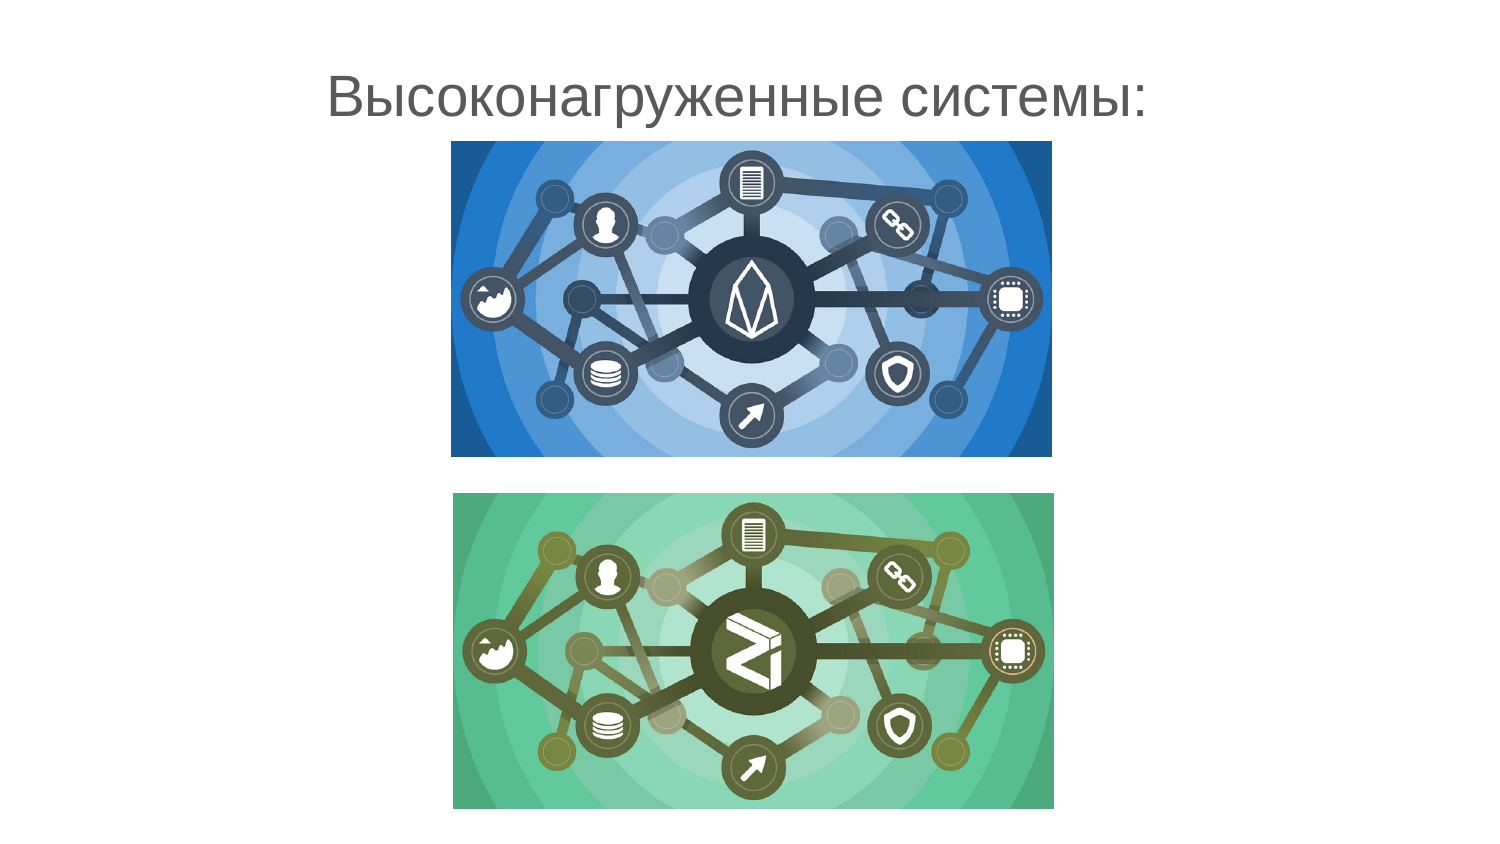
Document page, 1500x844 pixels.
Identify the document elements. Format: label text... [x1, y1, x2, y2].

subtitle Высоконагруженные системы: [38, 42, 1437, 173]
picture [451, 141, 1053, 457]
picture [452, 492, 1054, 809]
